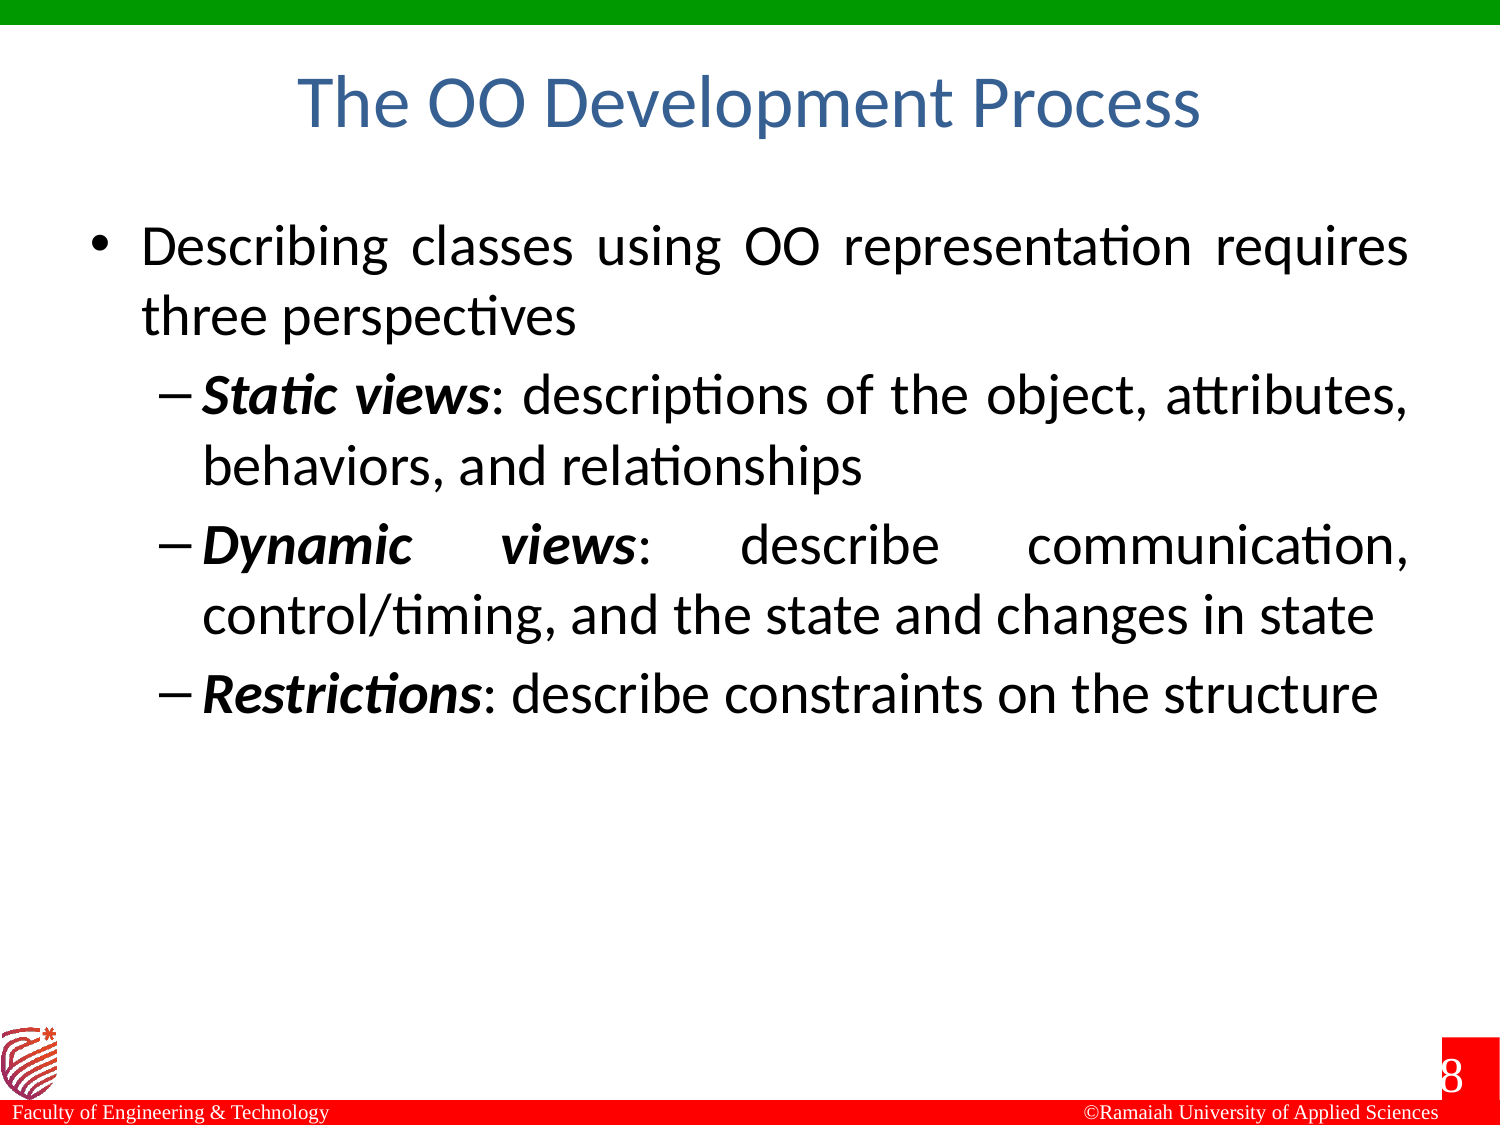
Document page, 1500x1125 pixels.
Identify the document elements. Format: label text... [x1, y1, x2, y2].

title The OO Development Process [75, 45, 1425, 199]
slide_number 8 [1424, 1034, 1500, 1095]
text_box Describing classes using OO representation requires three perspectives Static views: descriptions of the object, attributes, behaviors, and relationships Dynamic views: describe communication, control/timing, and the state and changes in state Restrictions: describe constraints on the structure [74, 199, 1425, 943]
picture [1, 1027, 57, 1100]
